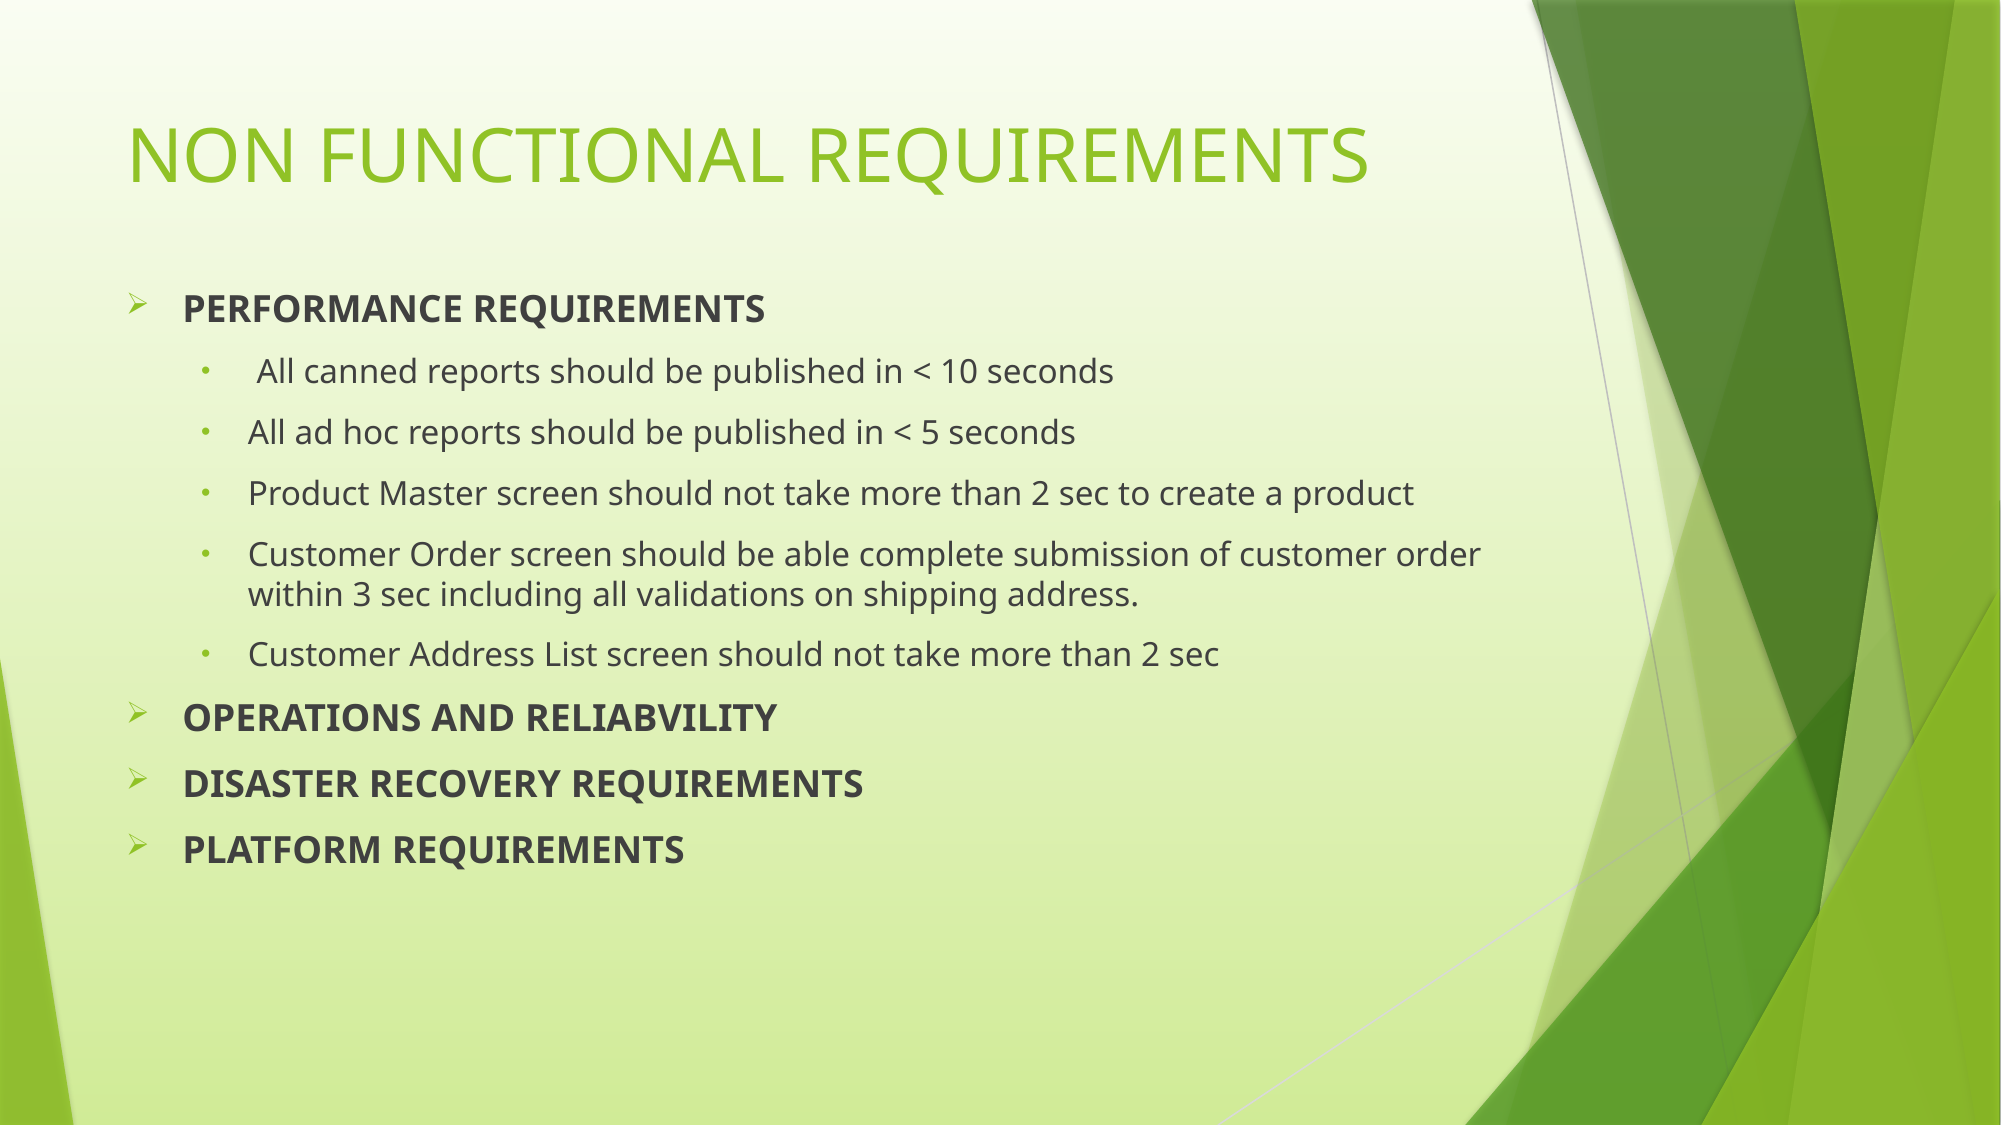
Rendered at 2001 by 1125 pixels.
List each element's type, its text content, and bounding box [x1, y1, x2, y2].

list PERFORMANCE REQUIREMENTS All canned reports should be published in < 10 seconds All ad hoc reports should be published in < 5 seconds Product Master screen should not take more than 2 sec to create a product Customer Order screen should be able complete submission of customer order within 3 sec including all validations on shipping address. Customer Address List screen should not take more than 2 sec OPERATIONS AND RELIABVILITY DISASTER RECOVERY REQUIREMENTS PLATFORM REQUIREMENTS [111, 277, 1522, 1025]
title NON FUNCTIONAL REQUIREMENTS [111, 99, 1522, 242]
